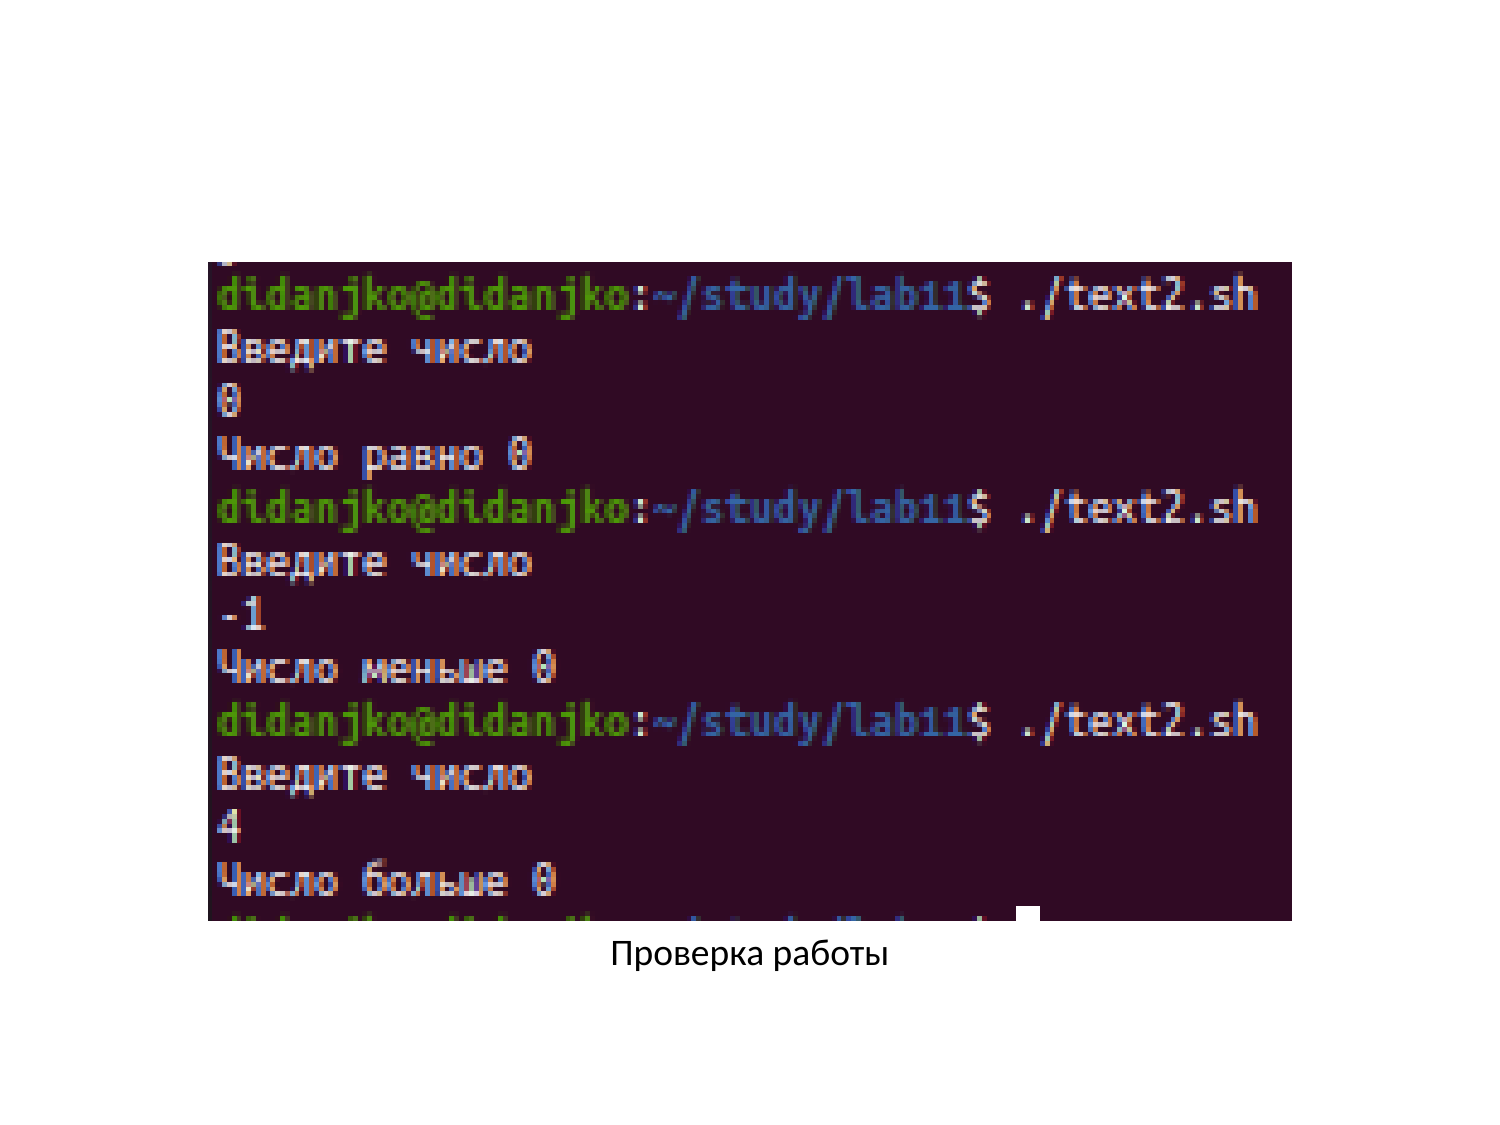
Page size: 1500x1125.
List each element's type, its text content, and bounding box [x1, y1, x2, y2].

picture [208, 262, 1292, 921]
text_box Проверка работы [74, 920, 1425, 1005]
